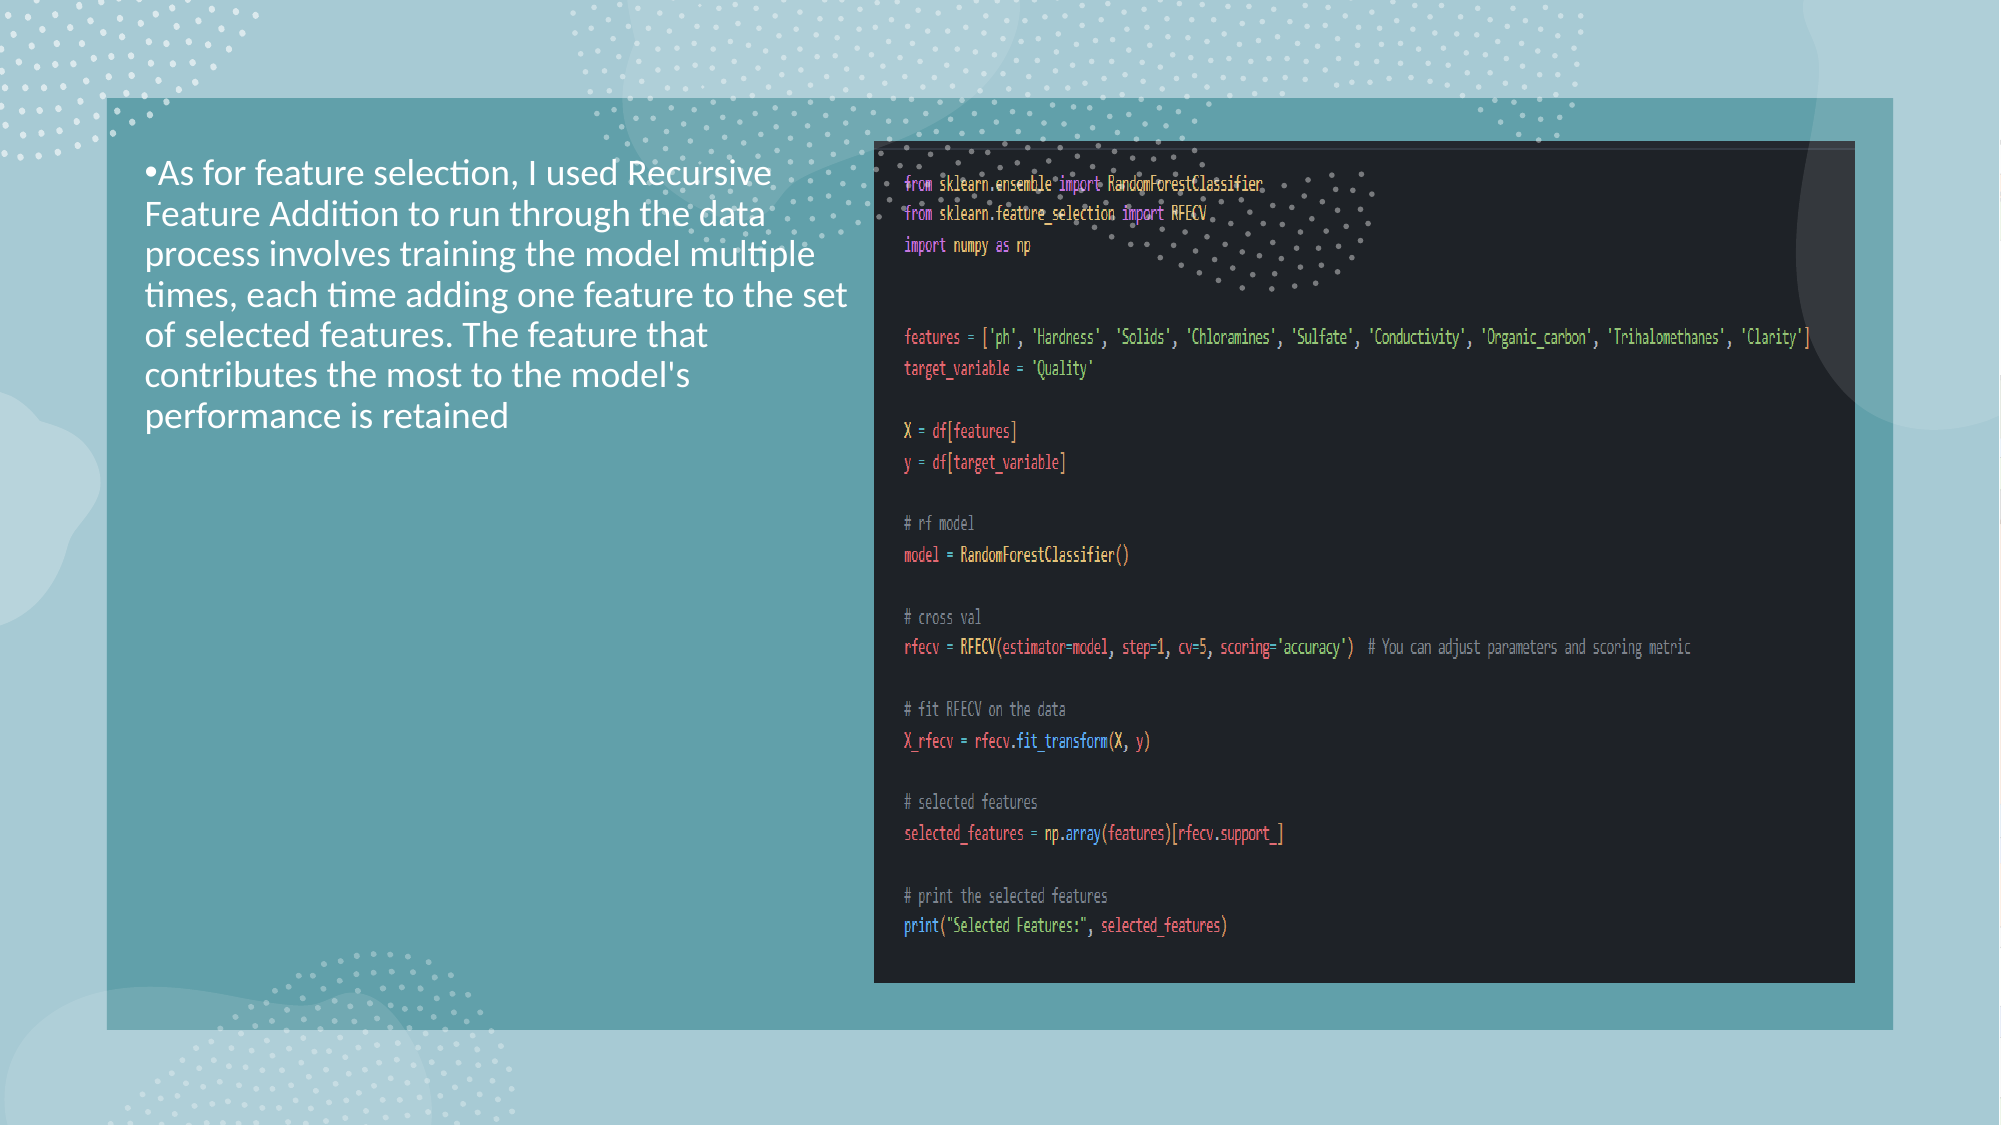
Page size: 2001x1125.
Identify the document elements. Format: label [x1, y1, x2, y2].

text_box [0, 0, 2000, 1125]
